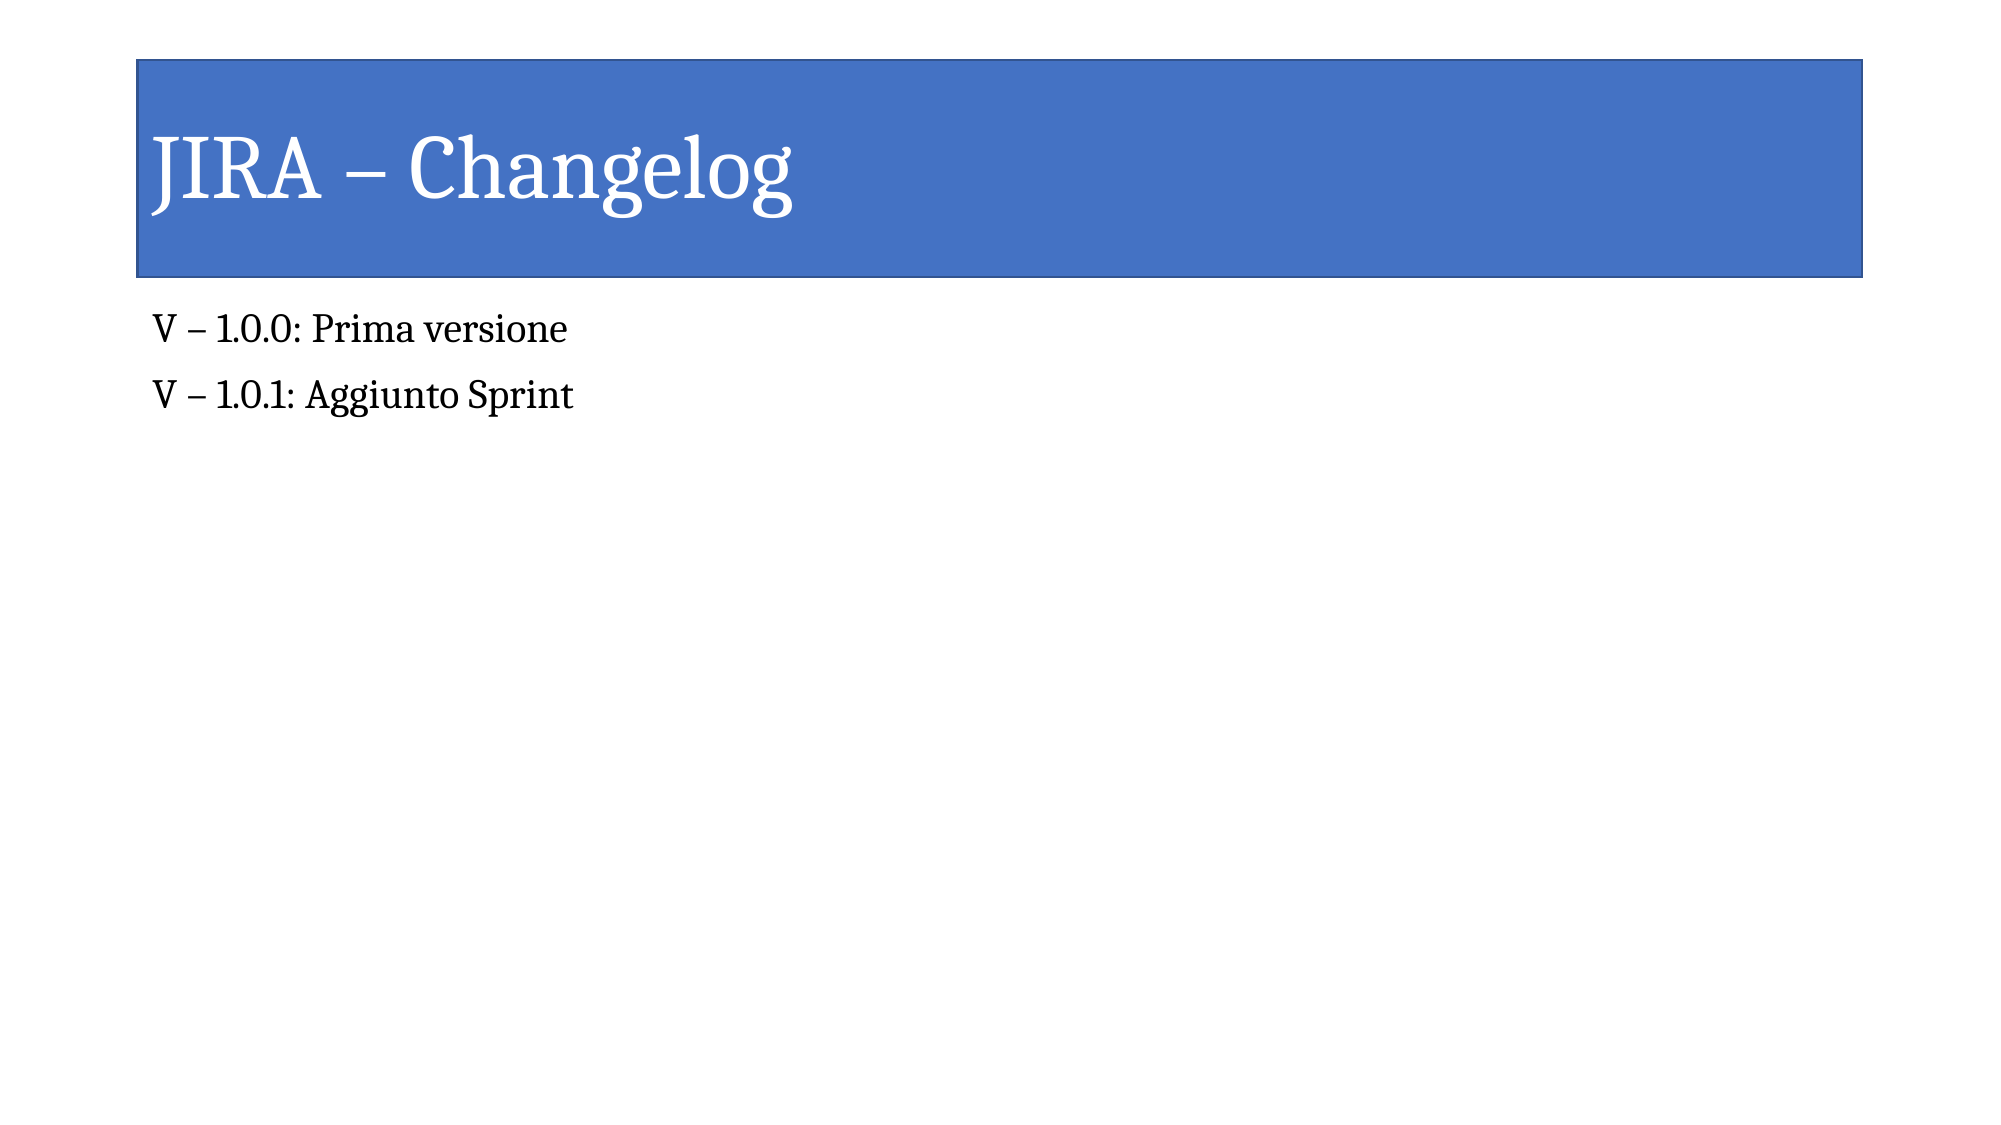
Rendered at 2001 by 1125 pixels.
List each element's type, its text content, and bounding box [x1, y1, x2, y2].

title JIRA – Changelog [136, 59, 1863, 278]
list V – 1.0.0: Prima versione V – 1.0.1: Aggiunto Sprint [136, 298, 1863, 1014]
